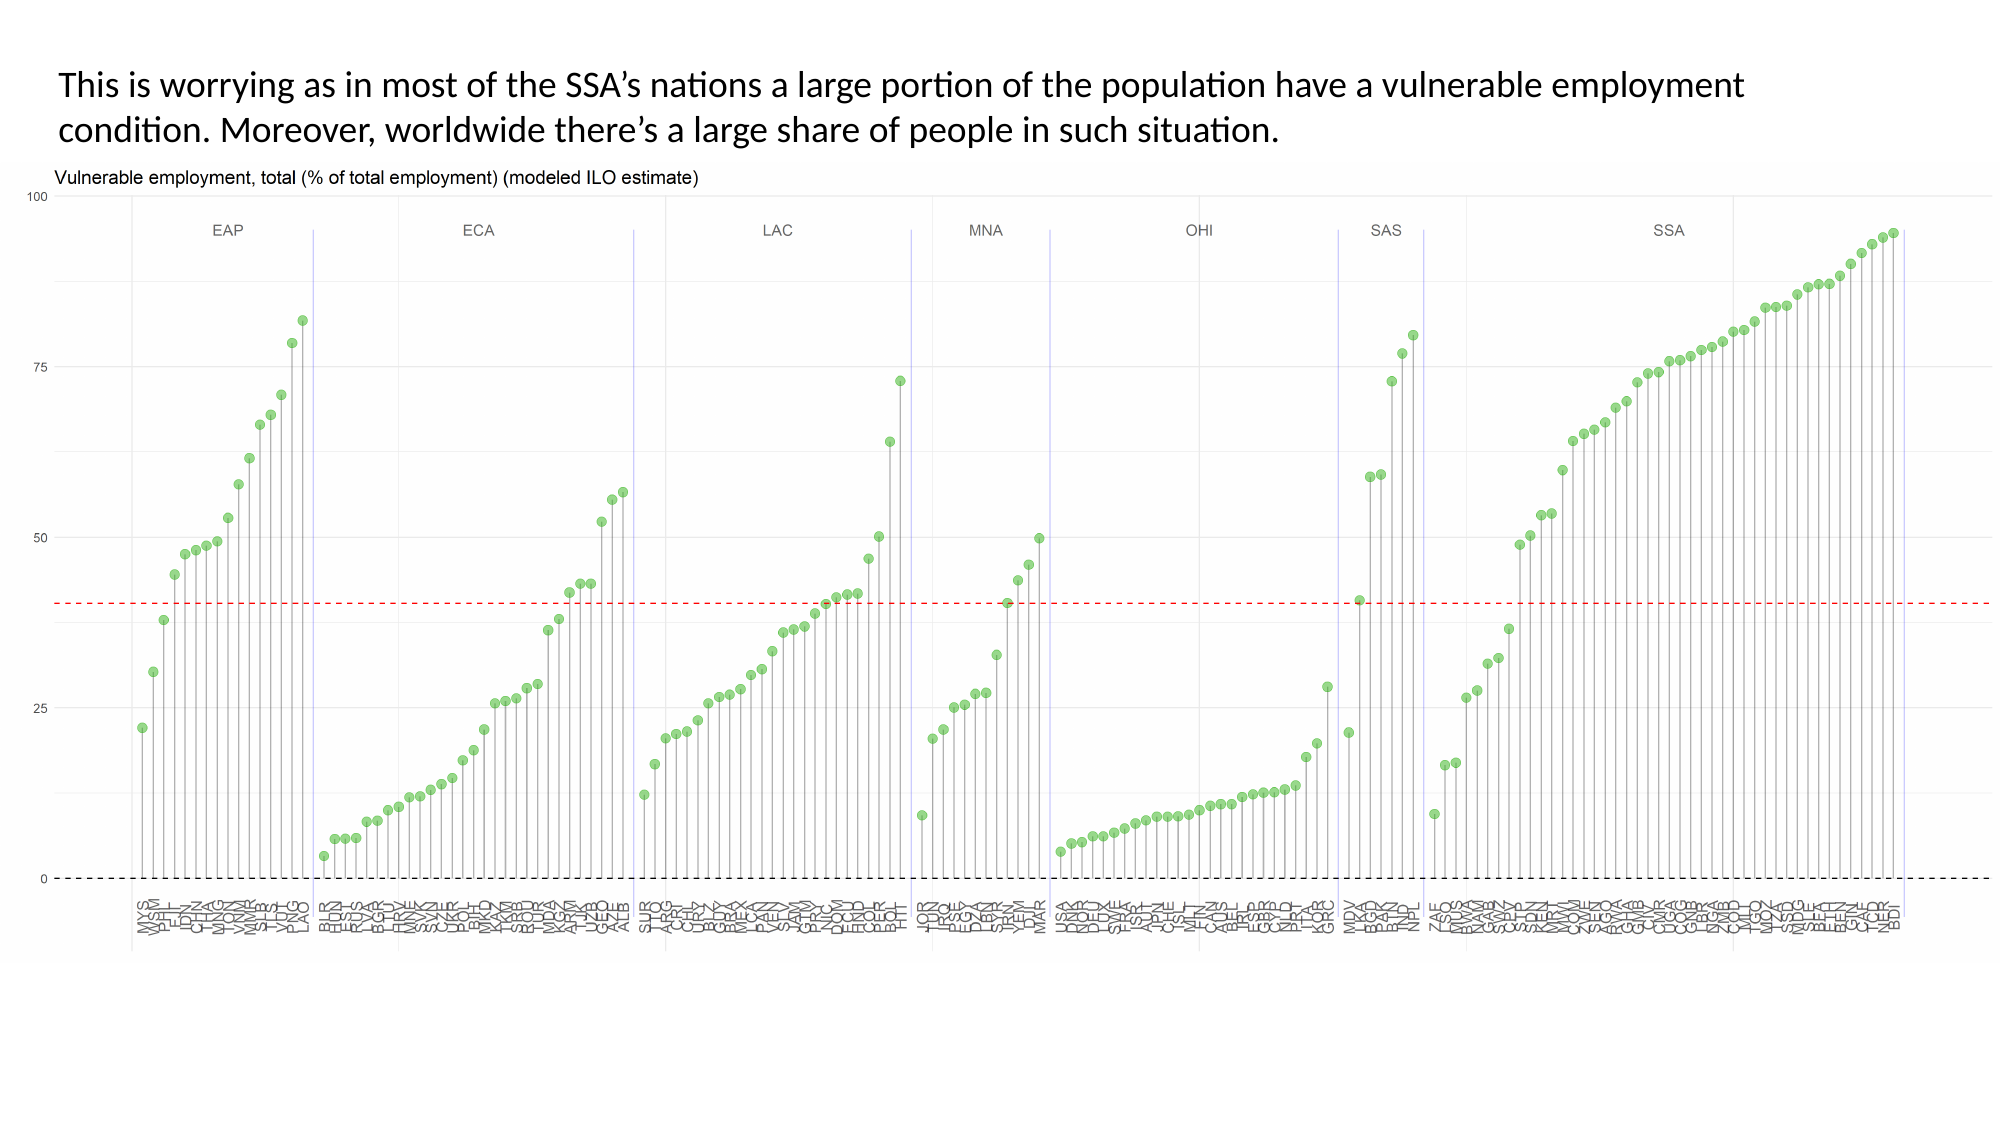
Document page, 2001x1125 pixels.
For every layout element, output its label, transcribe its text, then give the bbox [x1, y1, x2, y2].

picture [0, 162, 2000, 963]
text_box This is worrying as in most of the SSA’s nations a large portion of the population have a vulnerable employment condition. Moreover, worldwide there’s a large share of people in such situation. [43, 52, 1910, 157]
